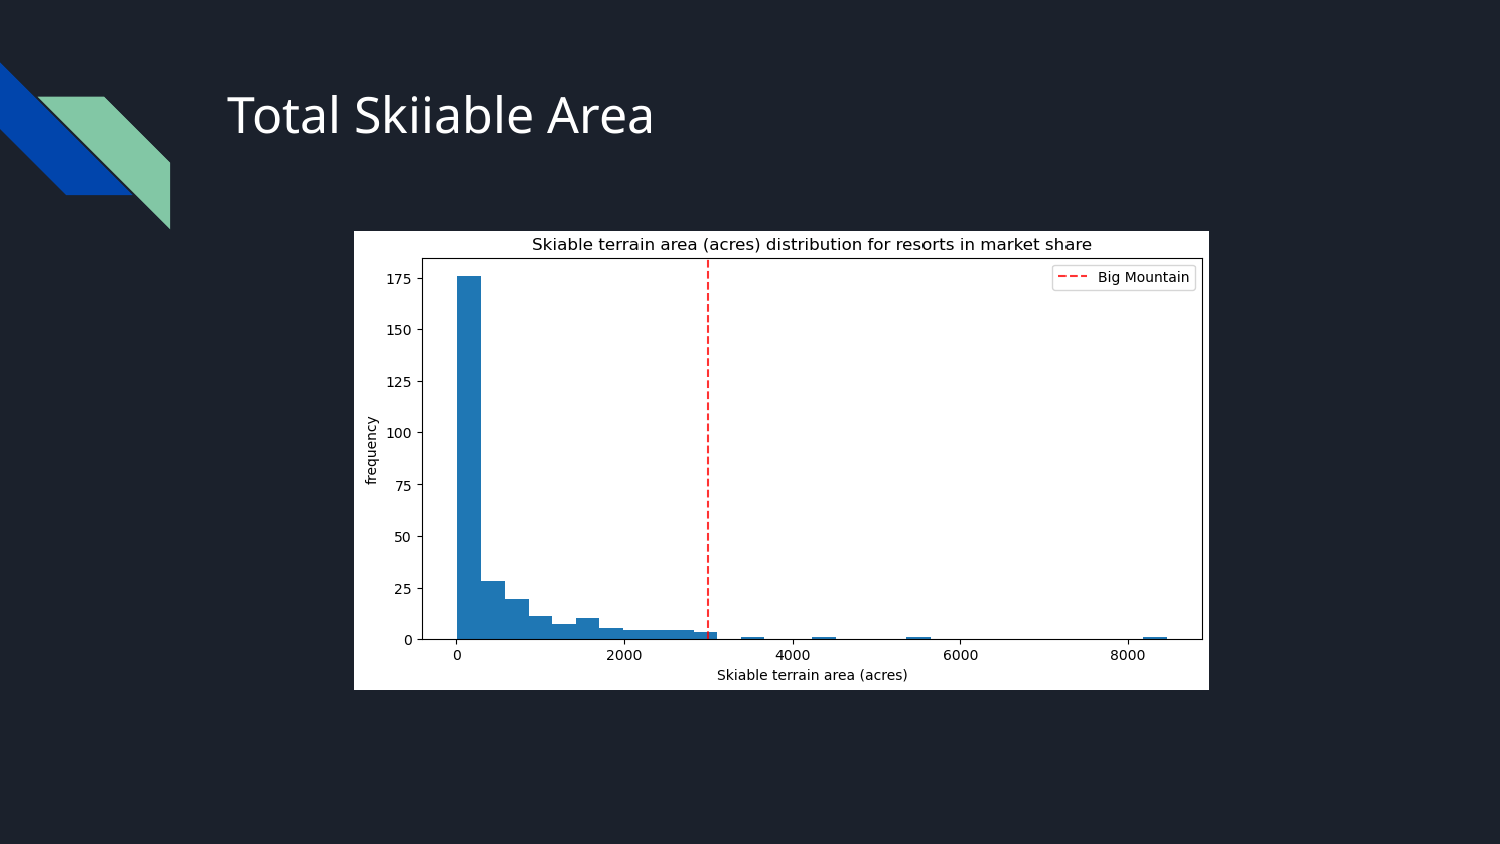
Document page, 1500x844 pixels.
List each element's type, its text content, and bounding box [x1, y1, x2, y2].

picture [354, 231, 1209, 690]
title Total Skiiable Area [212, 64, 1368, 215]
